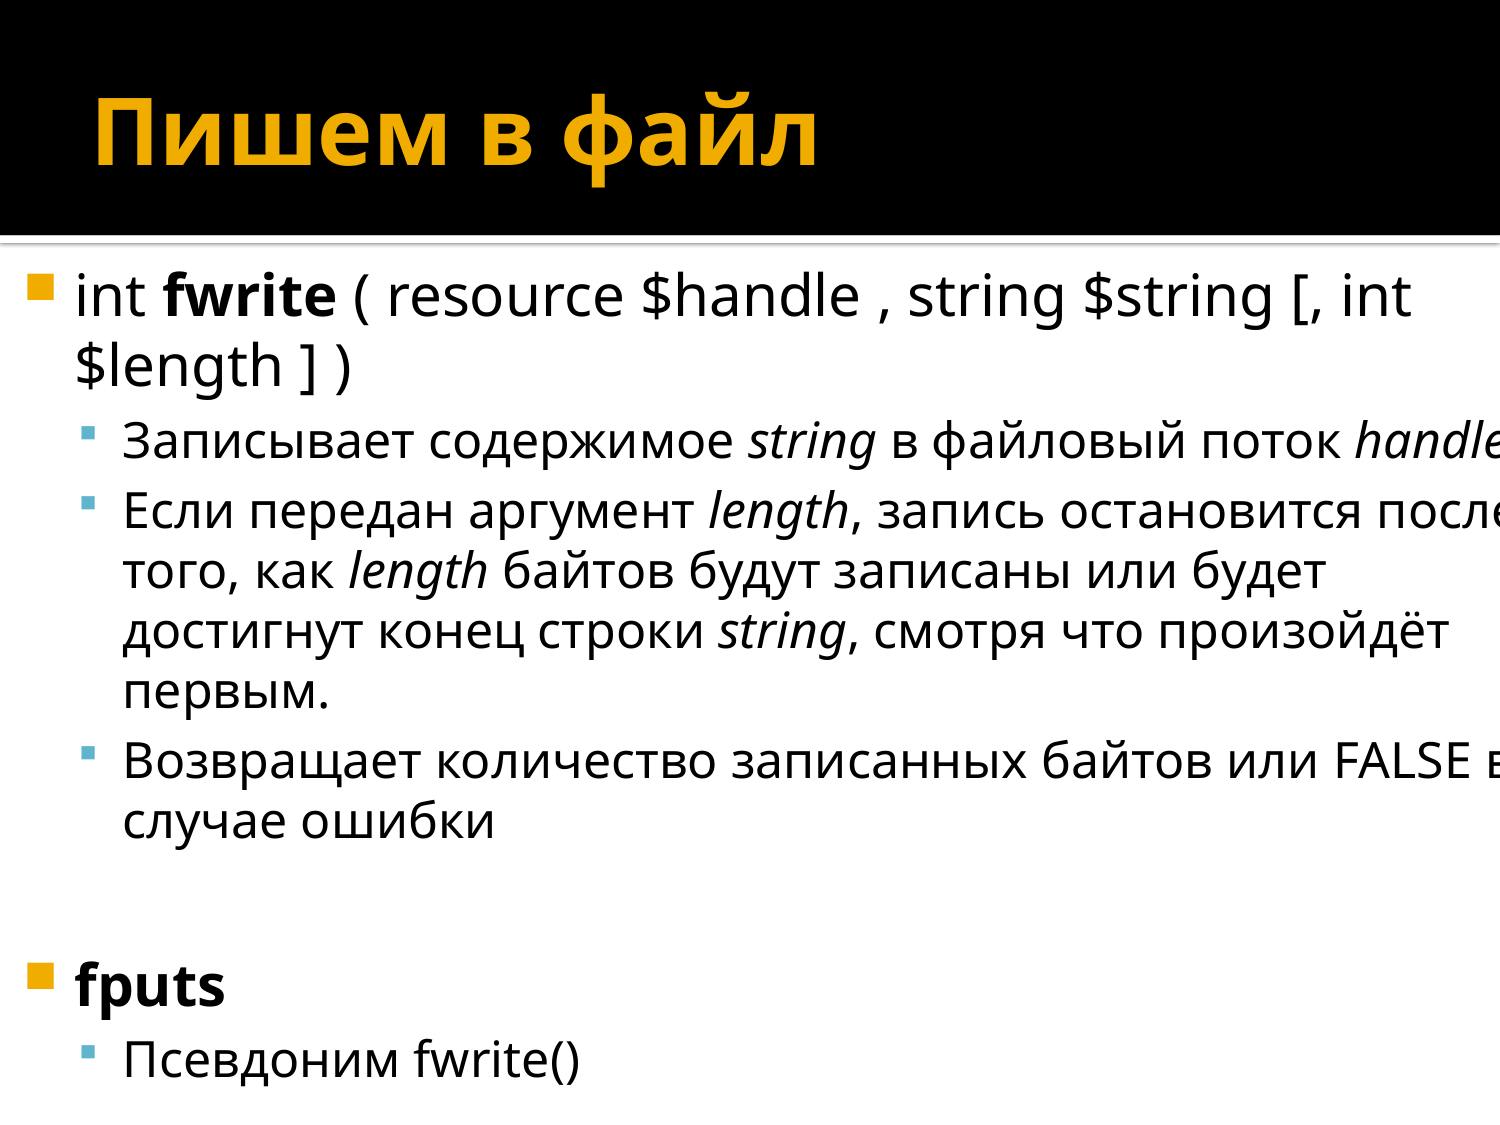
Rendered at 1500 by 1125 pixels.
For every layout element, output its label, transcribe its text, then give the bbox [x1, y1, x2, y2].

list int fwrite ( resource $handle , string $string [, int $length ] ) Записывает содержимое string в файловый поток handle. Если передан аргумент length, запись остановится после того, как length байтов будут записаны или будет достигнут конец строки string, смотря что произойдёт первым. Возвращает количество записанных байтов или FALSE в случае ошибки fputs Псевдоним fwrite() [0, 243, 1500, 1125]
title Пишем в файл [75, 25, 1471, 231]
